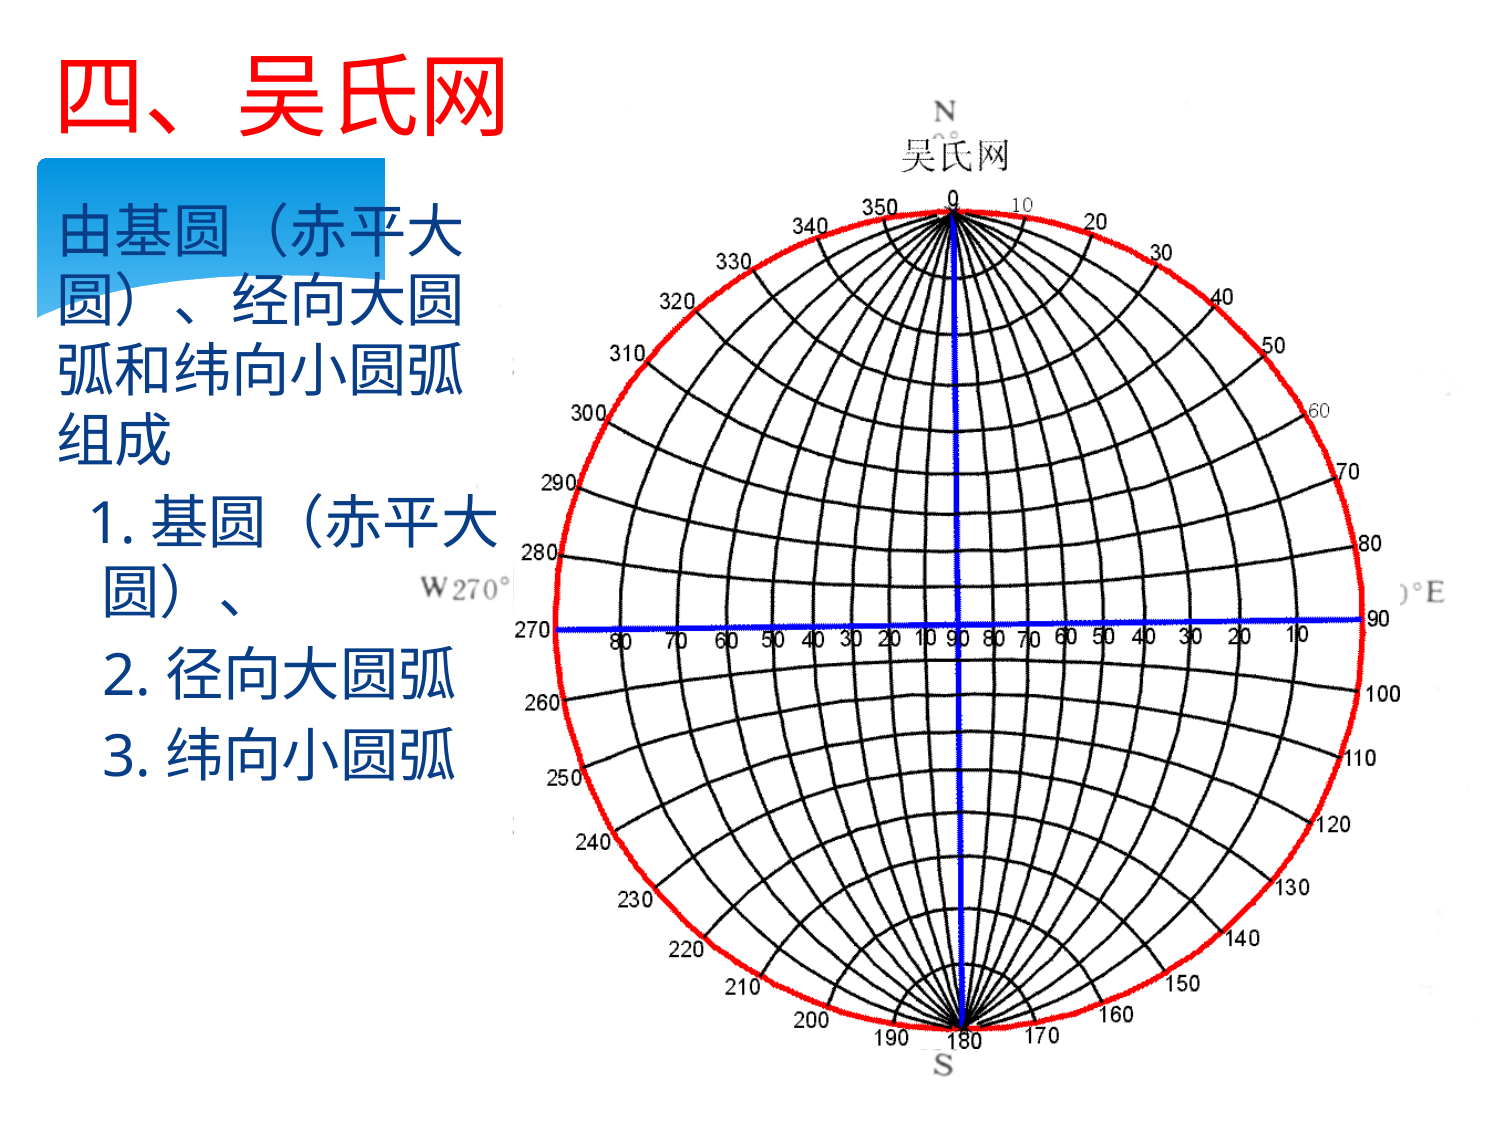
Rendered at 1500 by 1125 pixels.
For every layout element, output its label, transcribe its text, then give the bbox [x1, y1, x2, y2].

list 由基圆（赤平大圆）、经向大圆弧和纬向小圆弧组成 1.基圆（赤平大圆）、 2.径向大圆弧 3.纬向小圆弧 [41, 186, 378, 1094]
title 四、吴氏网 [28, 0, 537, 187]
picture [384, 94, 1479, 1094]
